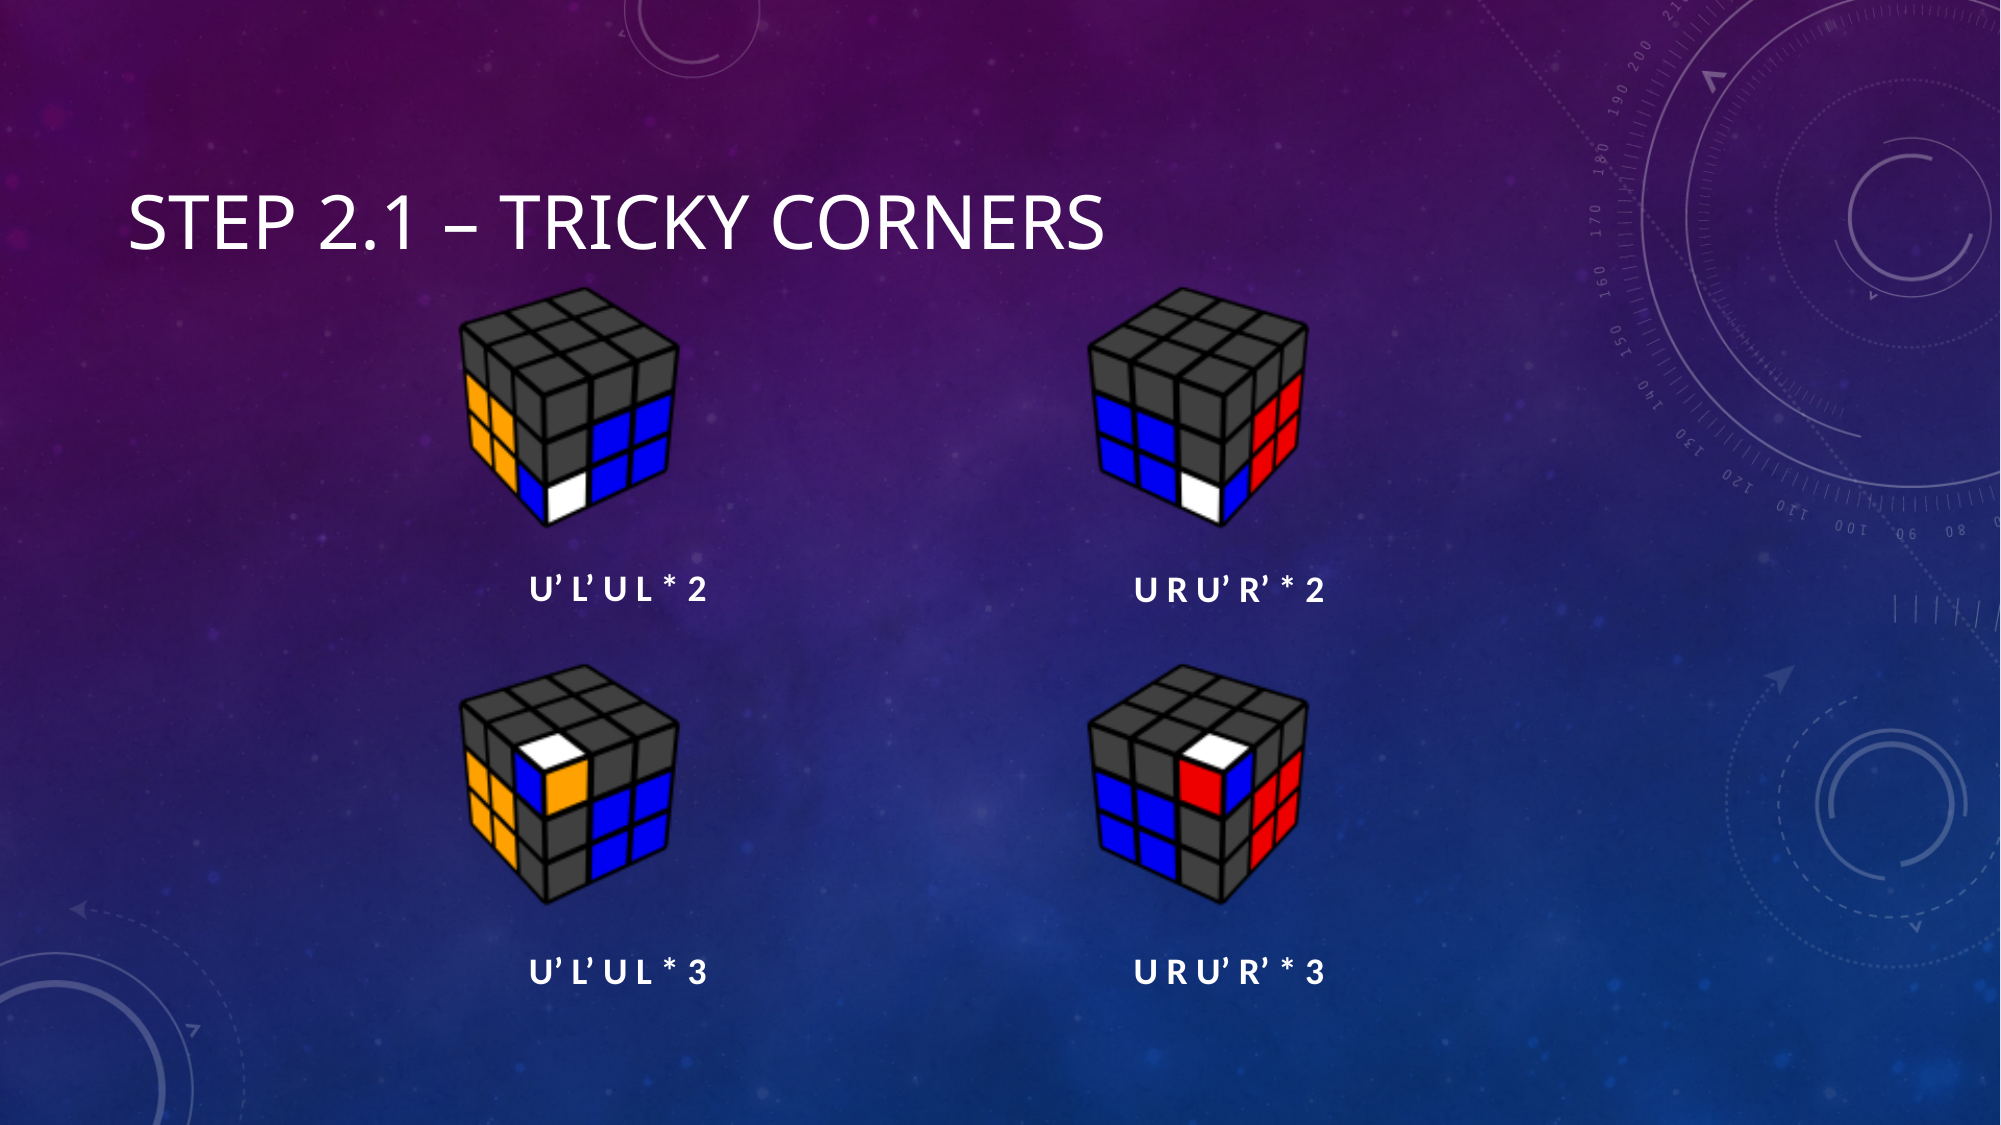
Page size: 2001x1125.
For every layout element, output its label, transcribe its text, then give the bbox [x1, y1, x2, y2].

title Step 2.1 – Tricky Corners [112, 99, 1775, 339]
text_box U’ L’ U L * 2 [447, 556, 789, 617]
text_box U’ L’ U L * 3 [514, 939, 722, 1000]
text_box U R U’ R’ * 3 [1119, 939, 1340, 1000]
picture [0, 0, 2001, 1125]
text_box U R U’ R’ * 2 [1119, 557, 1340, 617]
